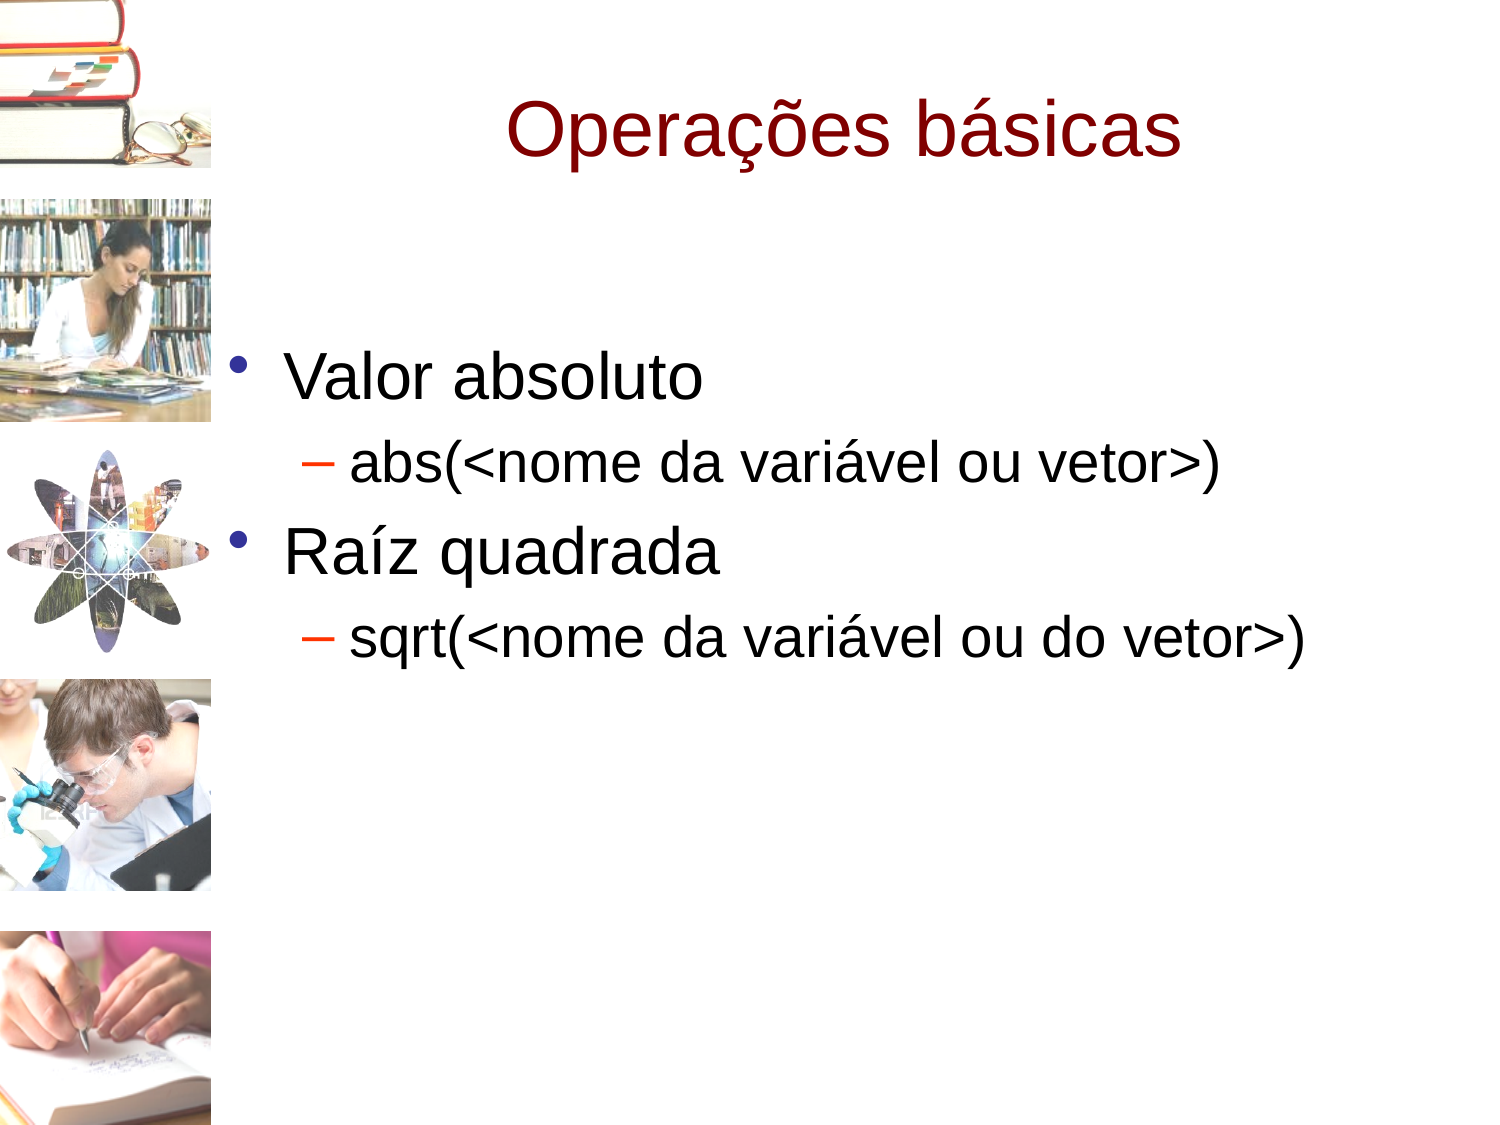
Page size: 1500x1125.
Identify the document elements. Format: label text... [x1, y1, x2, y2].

title Operações básicas [218, 30, 1471, 219]
list Valor absoluto abs(<nome da variável ou vetor>) Raíz quadrada sqrt(<nome da variável ou do vetor>) [212, 324, 1436, 1036]
